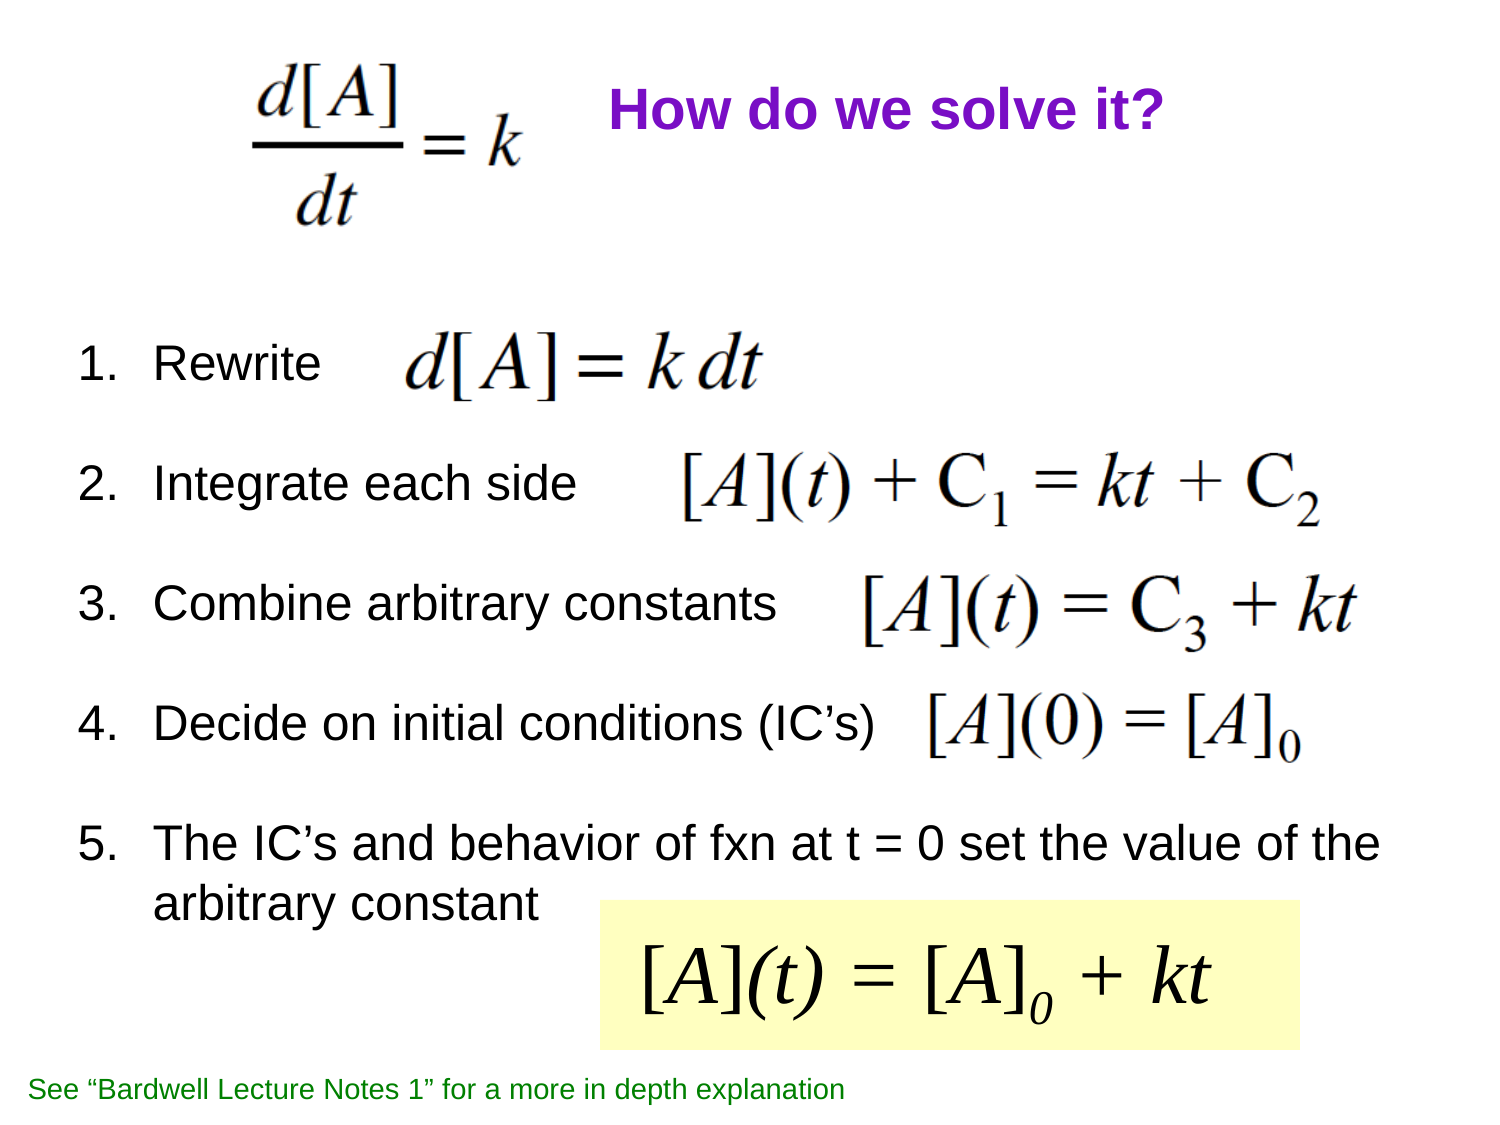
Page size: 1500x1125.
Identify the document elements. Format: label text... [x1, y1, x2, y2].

text_box [600, 899, 1300, 1050]
title How do we solve it? [554, 62, 1350, 150]
picture [212, 11, 551, 276]
text_box Rewrite Integrate each side Combine arbitrary constants Decide on initial conditions (IC’s) The IC’s and behavior of fxn at t = 0 set the value of the arbitrary constant [62, 323, 1413, 938]
text_box See “Bardwell Lecture Notes 1” for a more in depth explanation [12, 1062, 1100, 1113]
text_box [A](t) = [A]0 + kt [624, 912, 1338, 1028]
picture [387, 298, 1378, 799]
